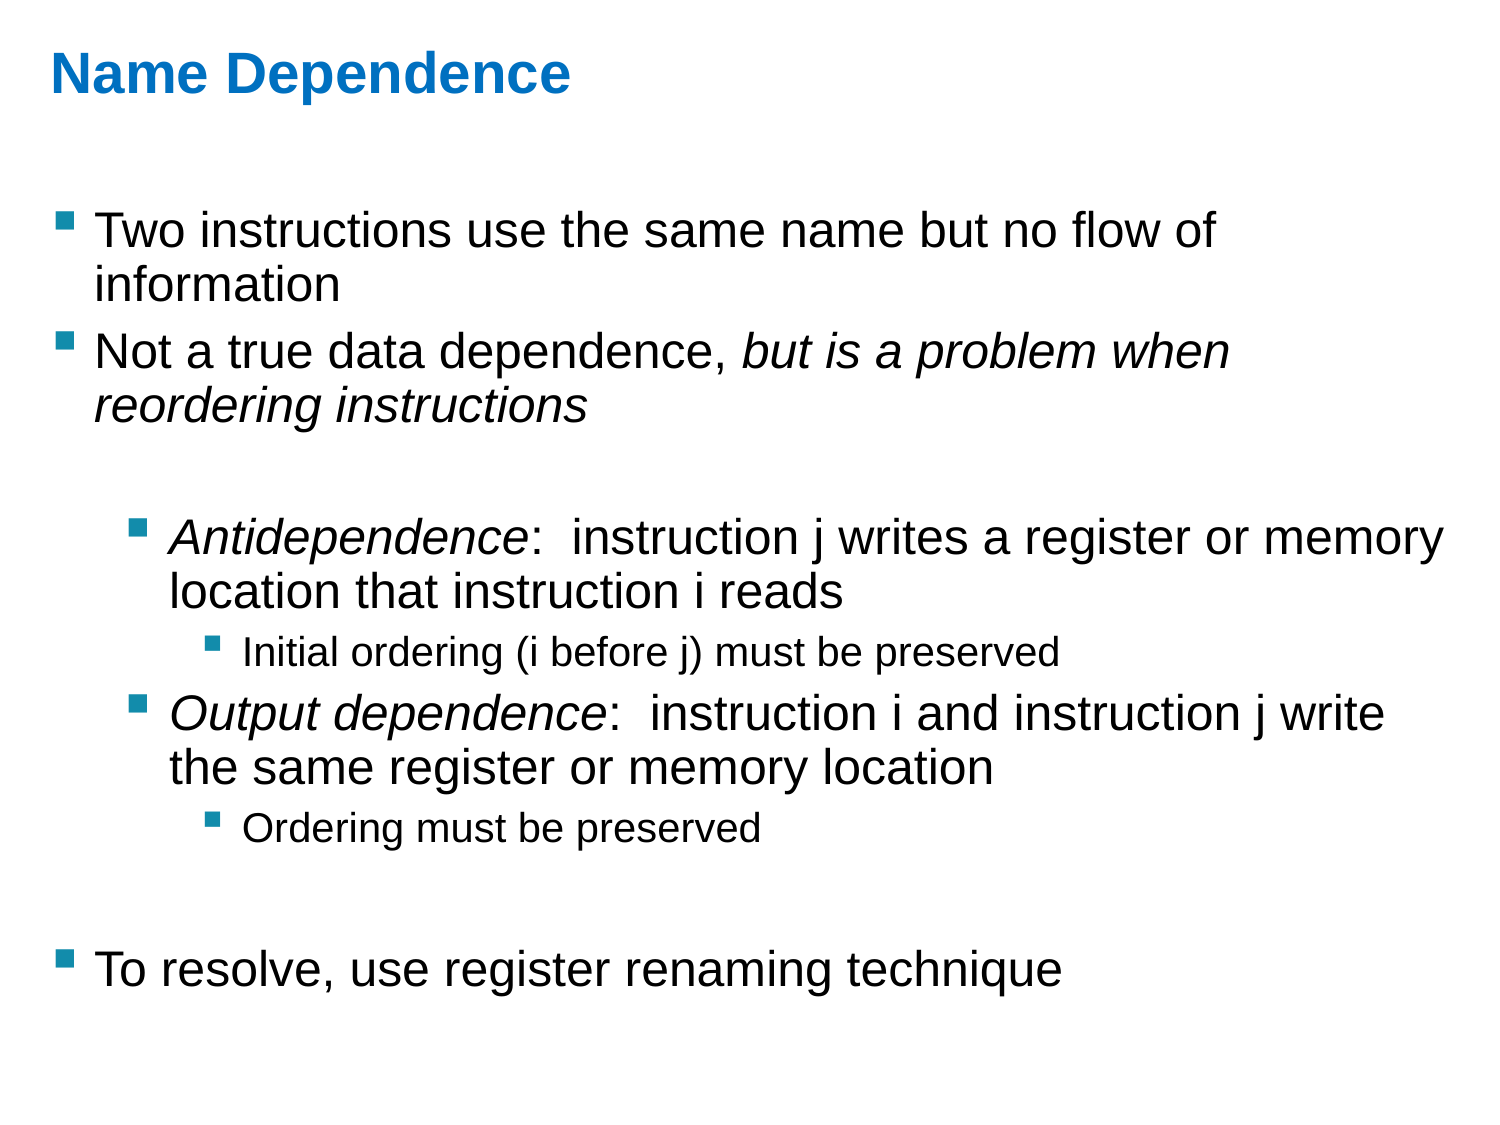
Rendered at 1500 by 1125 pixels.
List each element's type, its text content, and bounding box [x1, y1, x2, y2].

list Two instructions use the same name but no flow of information Not a true data dependence, but is a problem when reordering instructions Antidependence: instruction j writes a register or memory location that instruction i reads Initial ordering (i before j) must be preserved Output dependence: instruction i and instruction j write the same register or memory location Ordering must be preserved To resolve, use register renaming technique [35, 196, 1476, 1047]
title Name Dependence [35, 1, 1476, 139]
